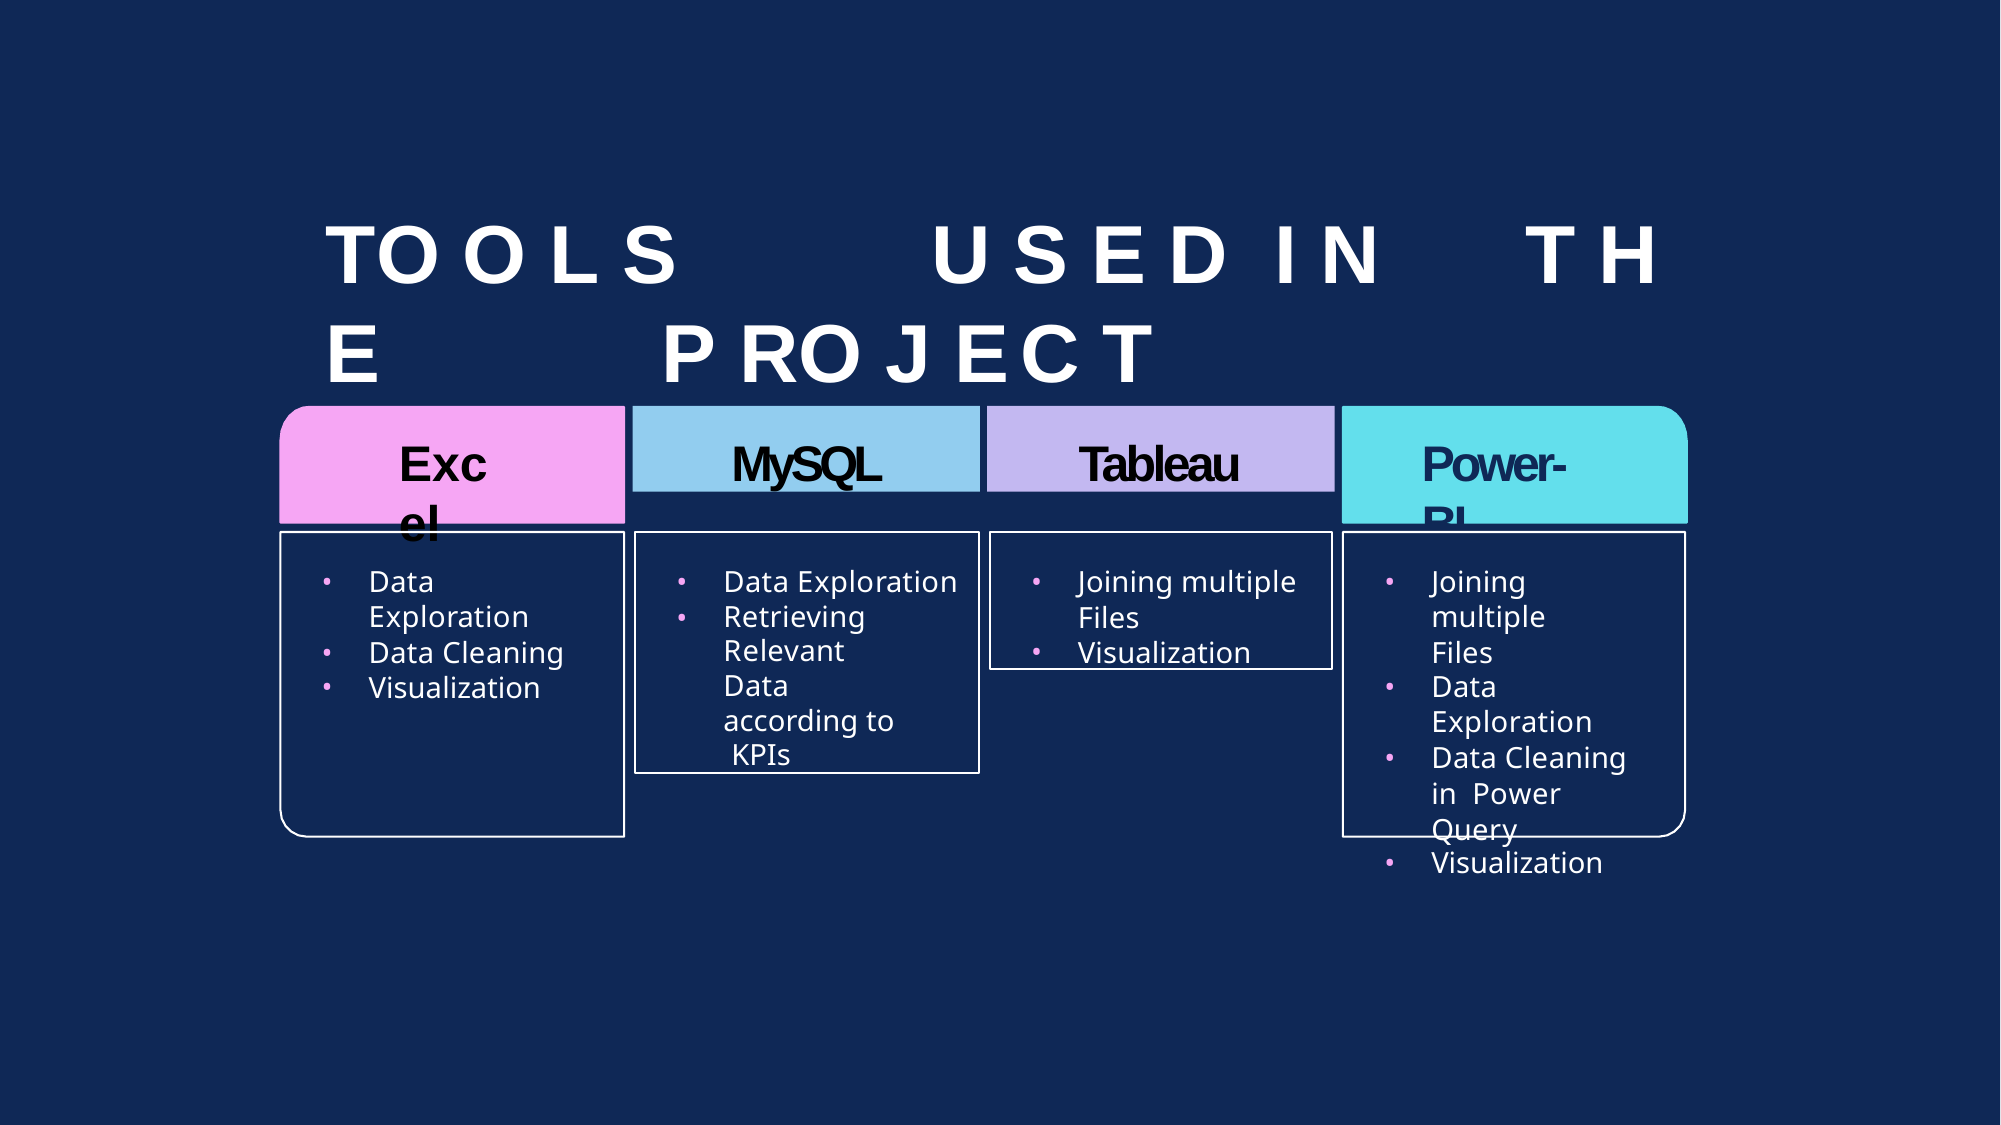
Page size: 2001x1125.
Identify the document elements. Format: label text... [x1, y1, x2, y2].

text_box [280, 532, 625, 837]
text_box Joining multiple Files Visualization [989, 531, 1332, 669]
text_box Data Exploration Data Cleaning Visualization [319, 561, 576, 704]
title TO O L S U S E D I N T H E P RO J E C T [323, 198, 1663, 399]
text_box Tableau [987, 405, 1335, 492]
text_box Data Exploration Retrieving Relevant Data according to KPIs [635, 531, 979, 773]
text_box [1342, 532, 1686, 837]
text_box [1341, 405, 1688, 524]
text_box Joining multiple Files Data Exploration Data Cleaning in Power Query Visualization [1382, 561, 1639, 880]
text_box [279, 405, 626, 524]
text_box MySQL [632, 405, 980, 492]
